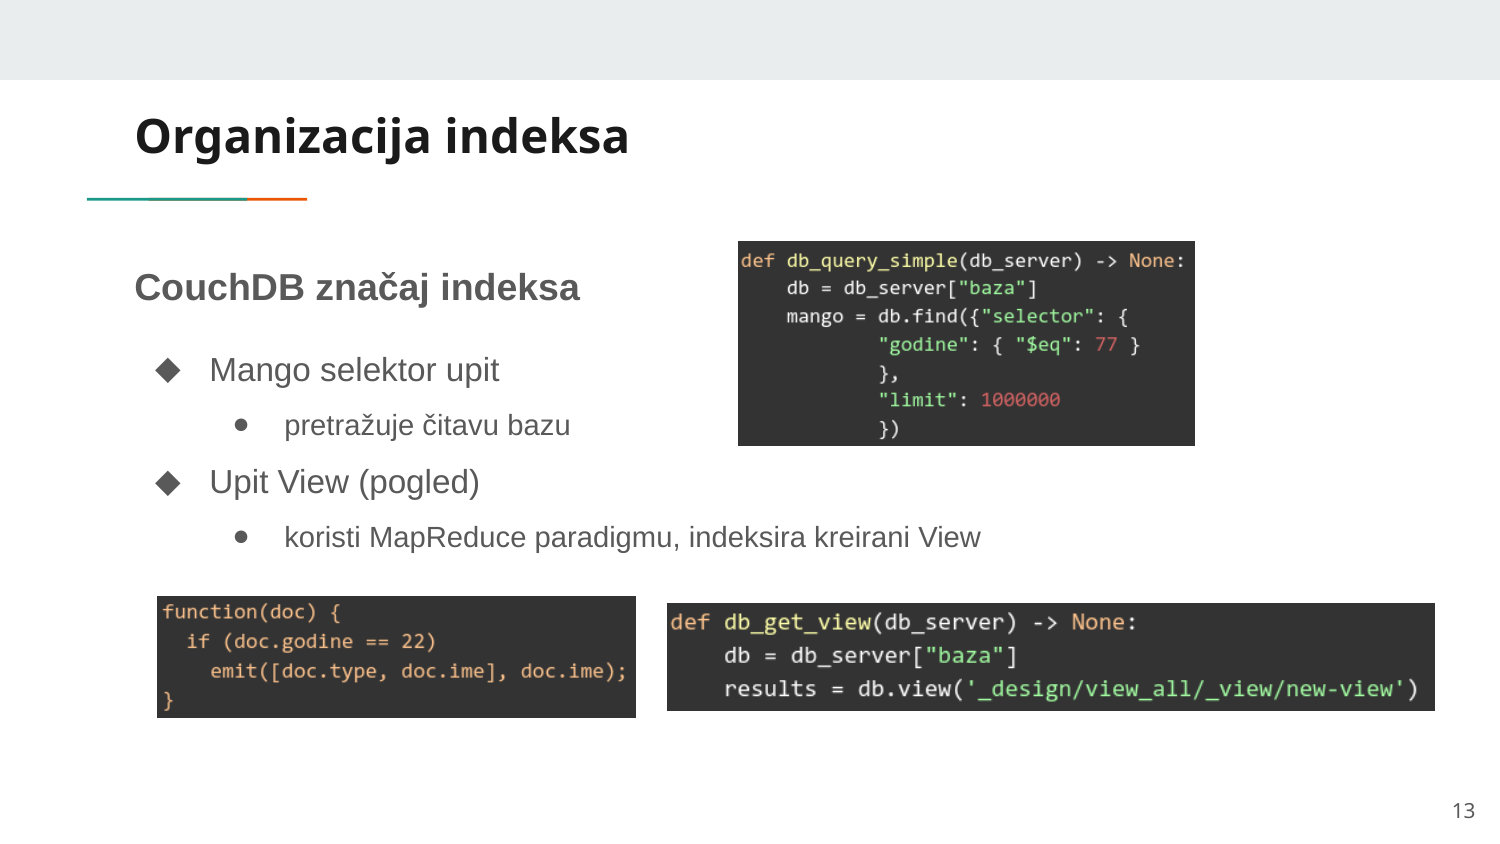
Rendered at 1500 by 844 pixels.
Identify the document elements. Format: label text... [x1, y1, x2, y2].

title Organizacija indeksa [119, 90, 1381, 179]
picture [157, 596, 636, 719]
list CouchDB značaj indeksa Mango selektor upit pretražuje čitavu bazu Upit View (pogled) koristi MapReduce paradigmu, indeksira kreirani View [119, 225, 1381, 730]
slide_number ‹#› [1400, 779, 1491, 844]
picture [738, 240, 1196, 447]
picture [666, 603, 1435, 712]
